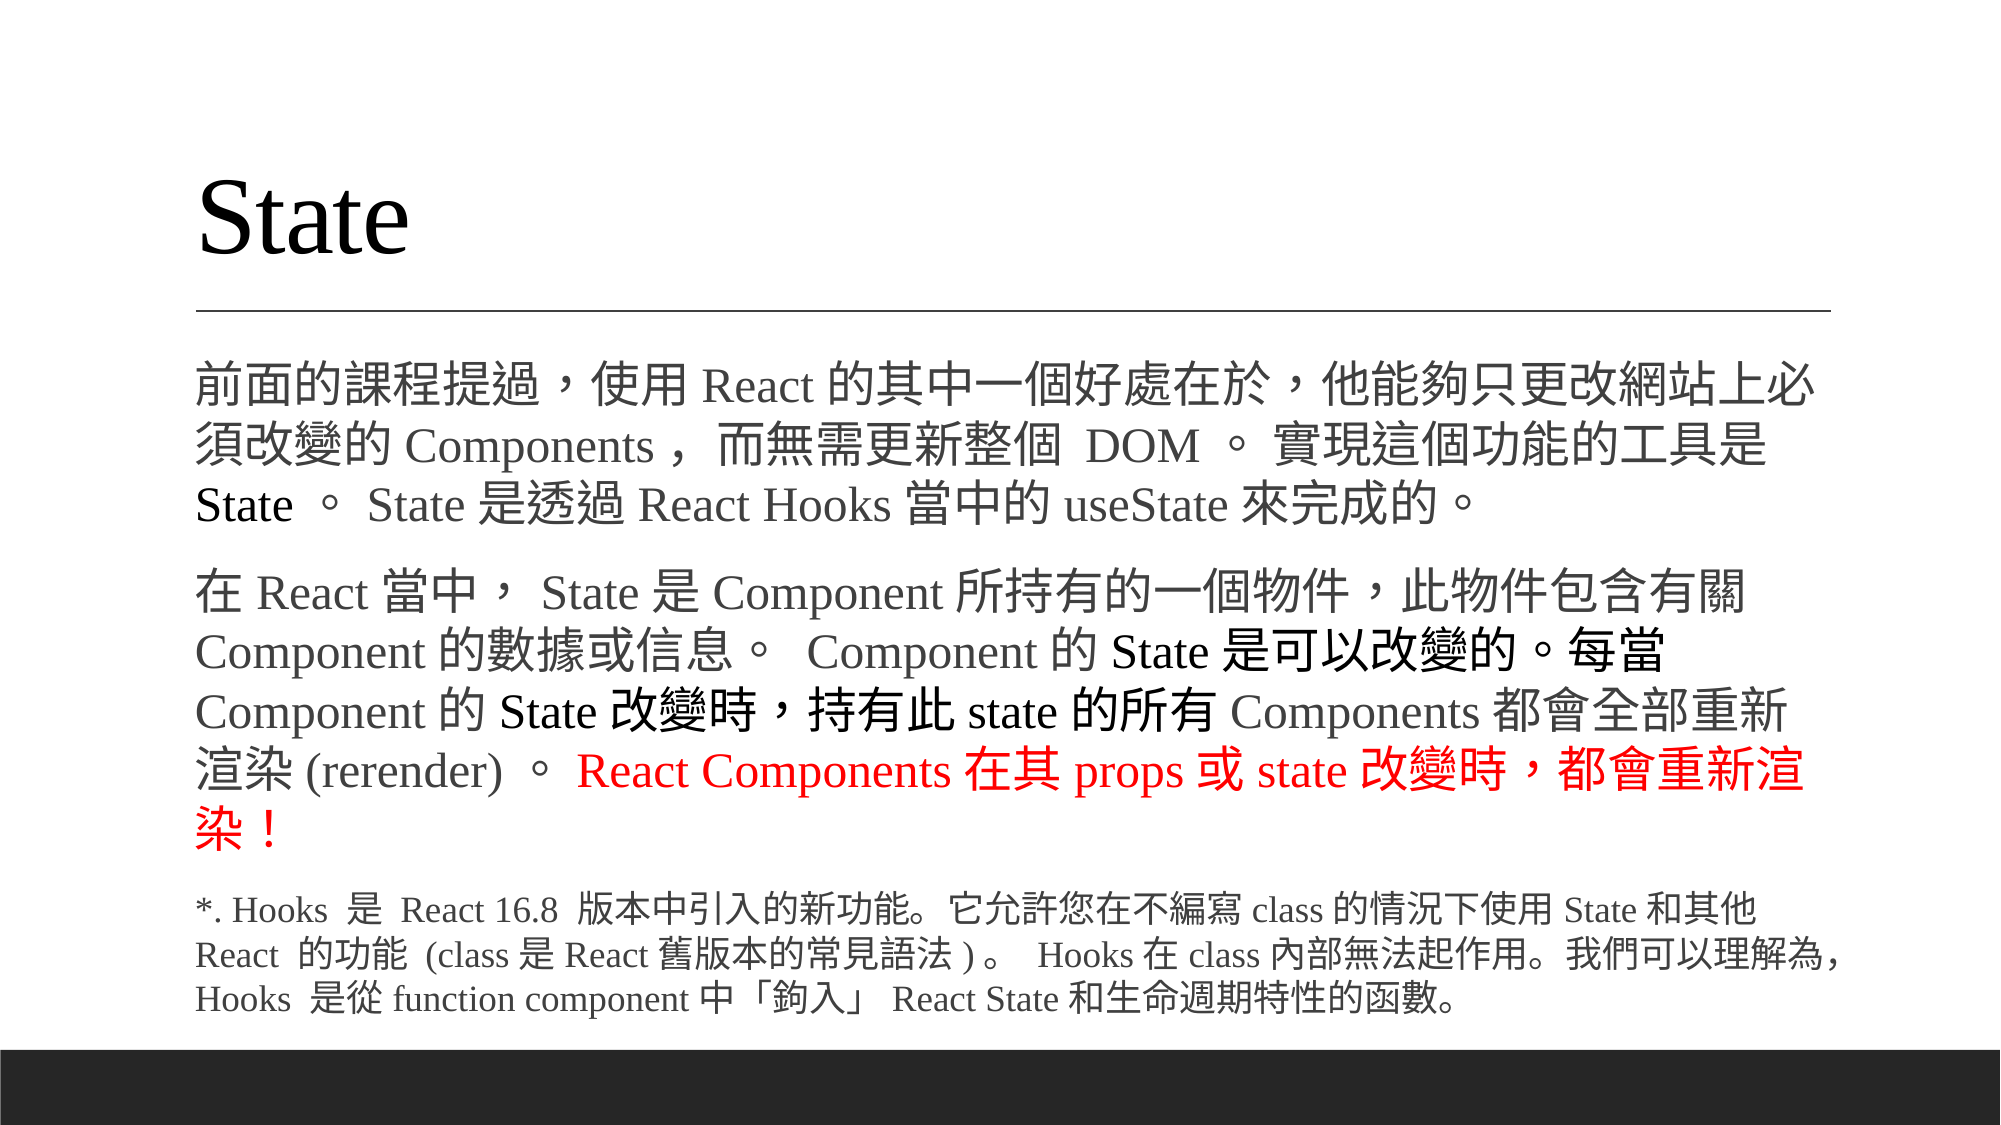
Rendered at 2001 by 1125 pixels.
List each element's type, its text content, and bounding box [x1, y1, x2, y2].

list 前面的課程提過，使用React的其中一個好處在於，他能夠只更改網站上必須改變的Components，而無需更新整個 DOM。 實現這個功能的工具是State。State是透過React Hooks當中的useState來完成的。 在React當中，State是Component所持有的一個物件，此物件包含有關Component的數據或信息。 Component的State是可以改變的。每當Component的State改變時，持有此state的所有Components都會全部重新渲染(rerender)。React Components在其props或state改變時，都會重新渲染！ *. Hooks 是 React 16.8 版本中引入的新功能。它允許您在不編寫class的情況下使用State和其他 React 的功能 (class是React舊版本的常見語法)。 Hooks在class內部無法起作用。我們可以理解為，Hooks 是從function component中「鉤入」React State和生命週期特性的函數。 [180, 345, 1830, 1030]
title State [180, 47, 1830, 285]
